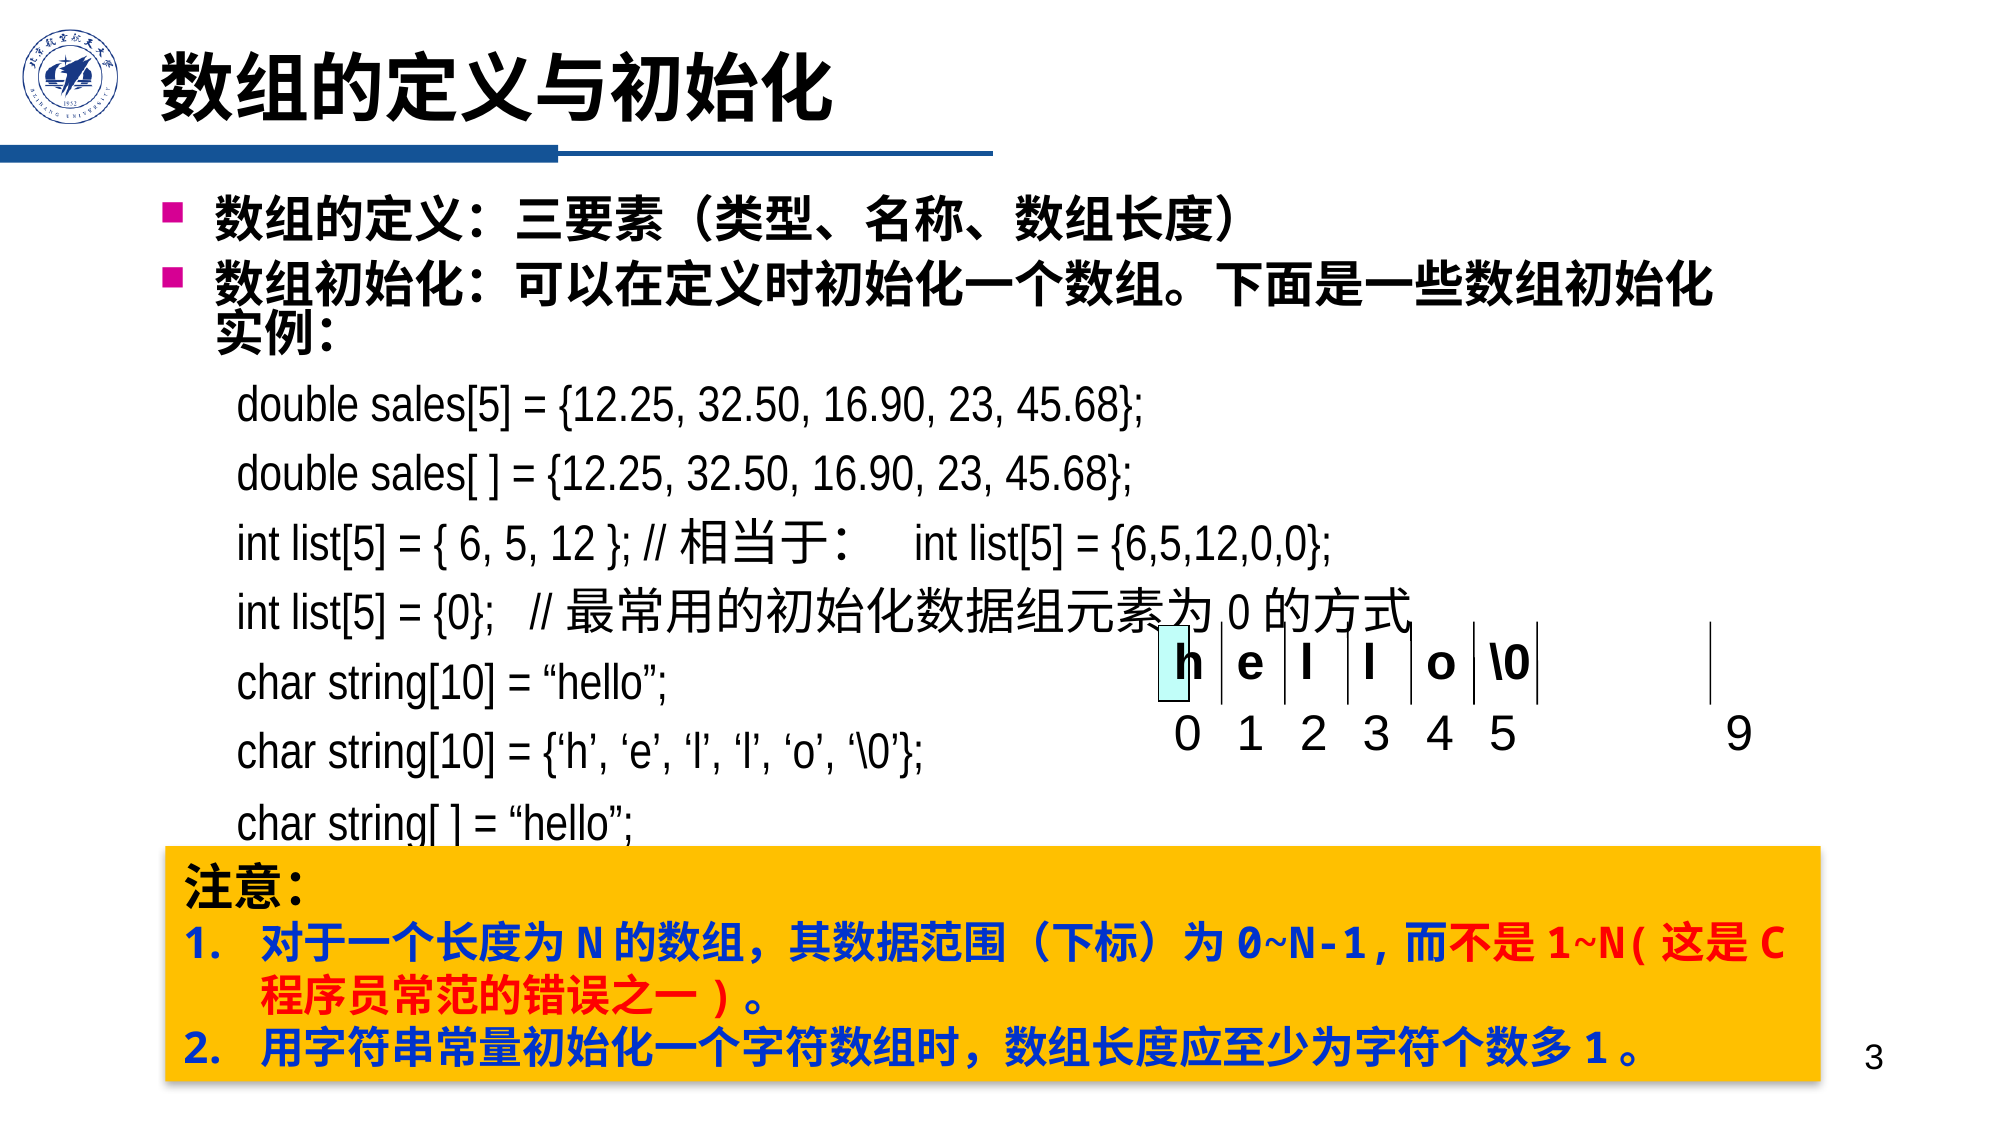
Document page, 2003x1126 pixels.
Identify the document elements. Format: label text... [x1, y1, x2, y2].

list 数组的定义：三要素（类型、名称、数组长度） 数组初始化：可以在定义时初始化一个数组。下面是一些数组初始化实例： double sales[5] = {12.25, 32.50, 16.90, 23, 45.68}; double sales[ ] = {12.25, 32.50, 16.90, 23, 45.68}; int list[5] = { 6, 5, 12 }; //相当于： int list[5] = {6,5,12,0,0}; int list[5] = {0}; //最常用的初始化数据组元素为0的方式 char string[10] = “hello”; char string[10] = {‘h’, ‘e’, ‘l’, ‘l’, ‘o’, ‘\0’}; char string[ ] = “hello”; [141, 188, 1743, 937]
picture [16, 23, 124, 130]
title 数组的定义与初始化 [141, 25, 1936, 164]
slide_number 3 [1434, 1024, 1903, 1104]
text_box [1158, 621, 1769, 769]
text_box 注意： 对于一个长度为N的数组，其数据范围（下标）为0~N-1,而不是1~N(这是C程序员常范的错误之一)。 用字符串常量初始化一个字符数组时，数组长度应至少为字符个数多1。 [165, 846, 1821, 1082]
